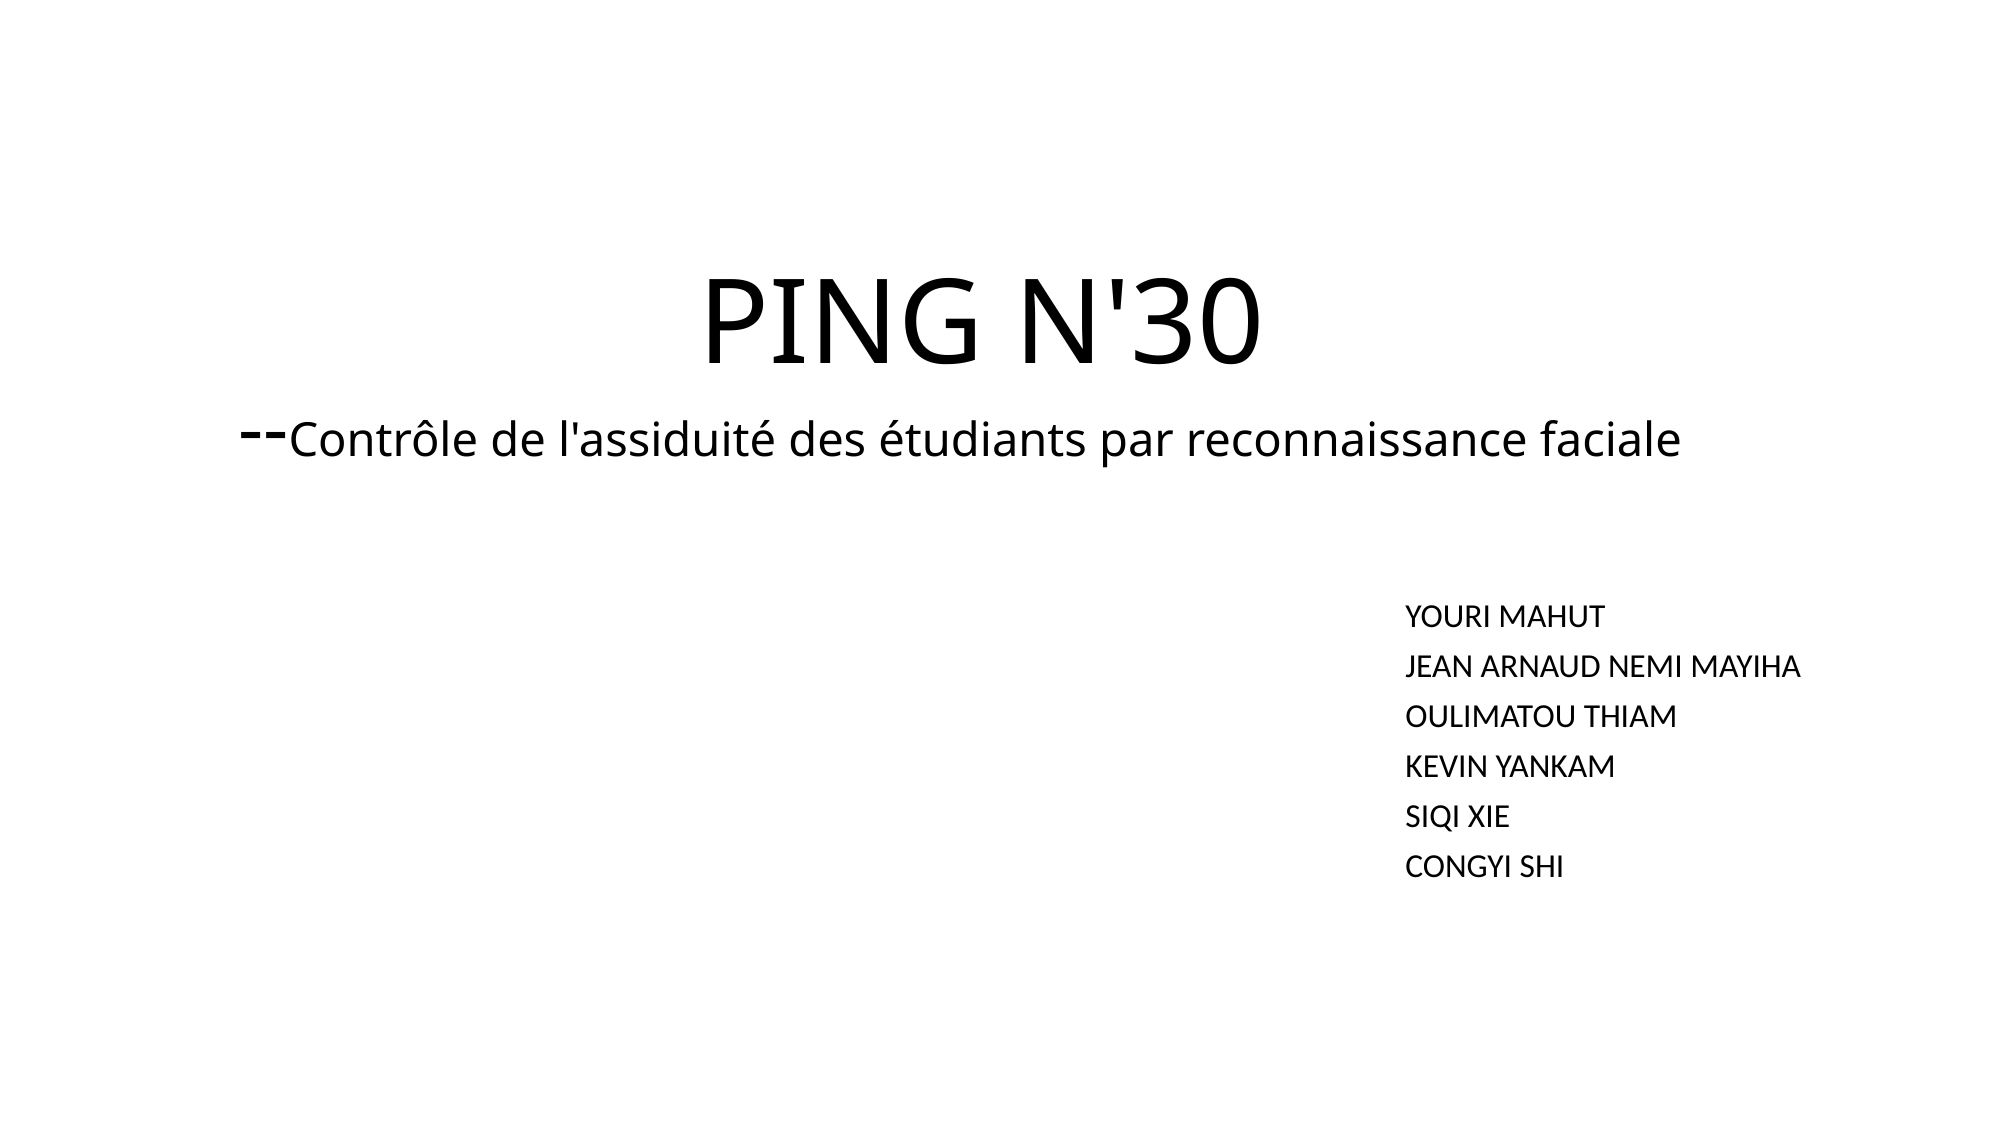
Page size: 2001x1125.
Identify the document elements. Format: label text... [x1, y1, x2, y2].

subtitle YOURI MAHUT JEAN ARNAUD NEMI MAYIHA OULIMATOU THIAM KEVIN YANKAM SIQI XIE CONGYI SHI [1390, 591, 1820, 924]
title PING N'30 --Contrôle de l'assiduité des étudiants par reconnaissance faciale [216, 215, 1717, 481]
